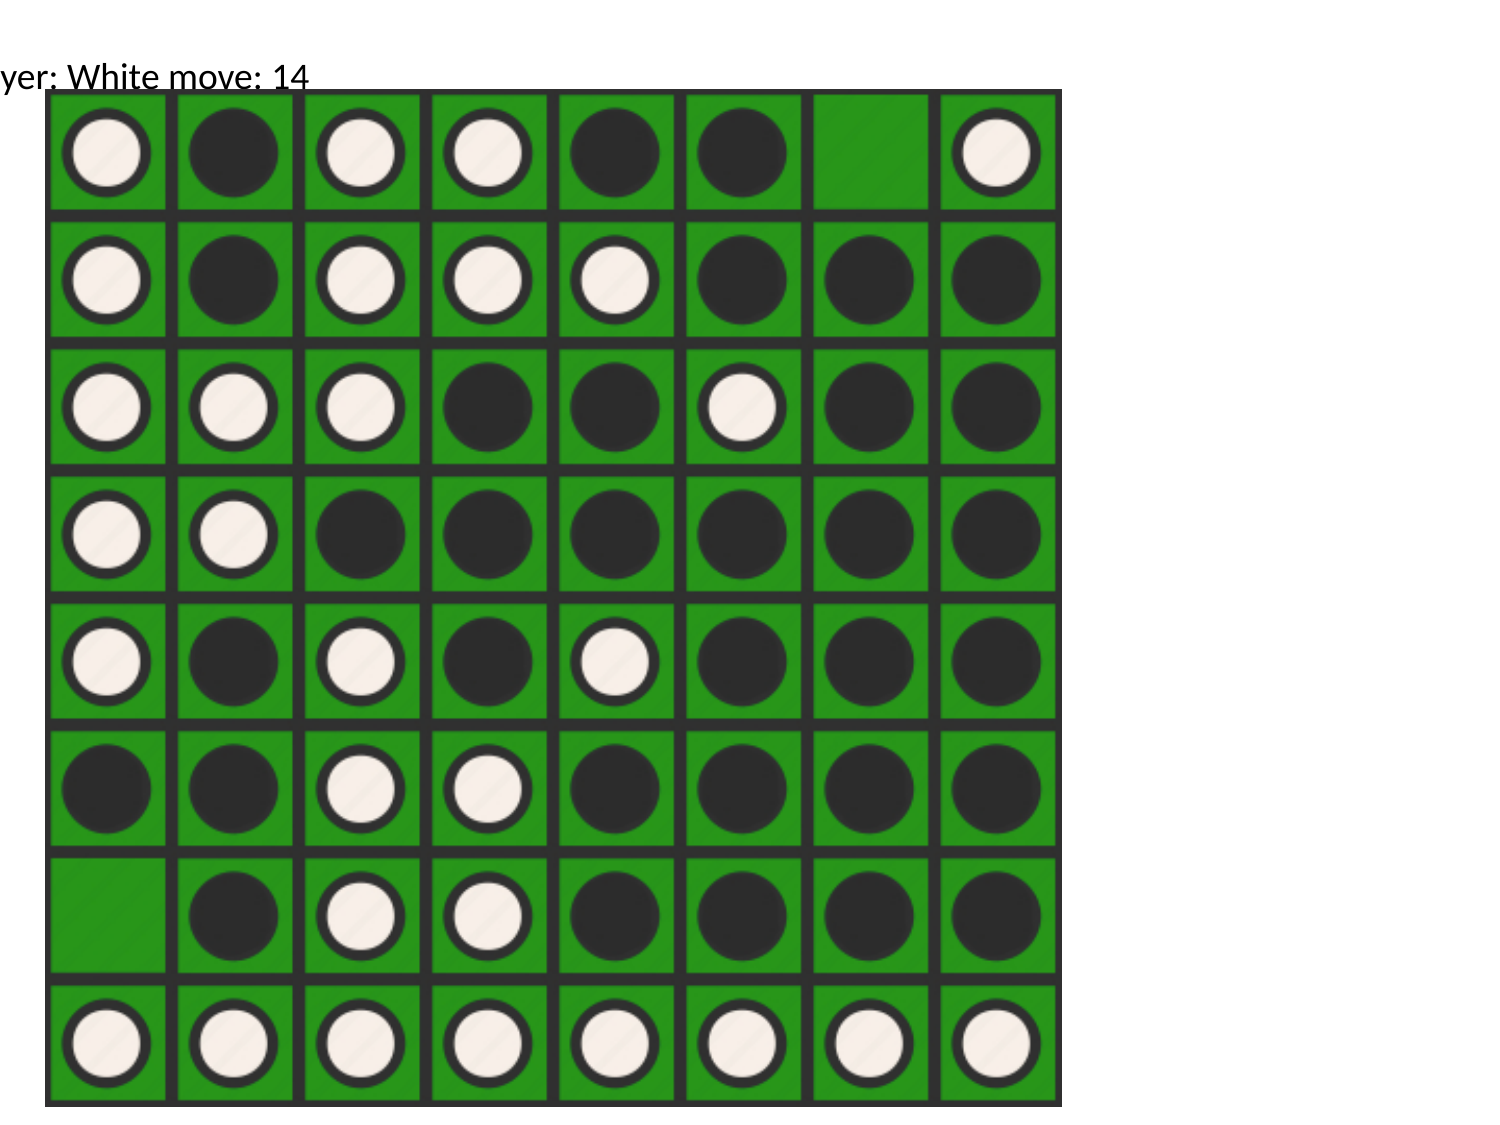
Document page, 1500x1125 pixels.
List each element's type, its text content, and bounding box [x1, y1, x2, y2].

picture [44, 89, 1062, 1107]
text_box turn: 58 player: White move: 14 [0, 44, 325, 105]
